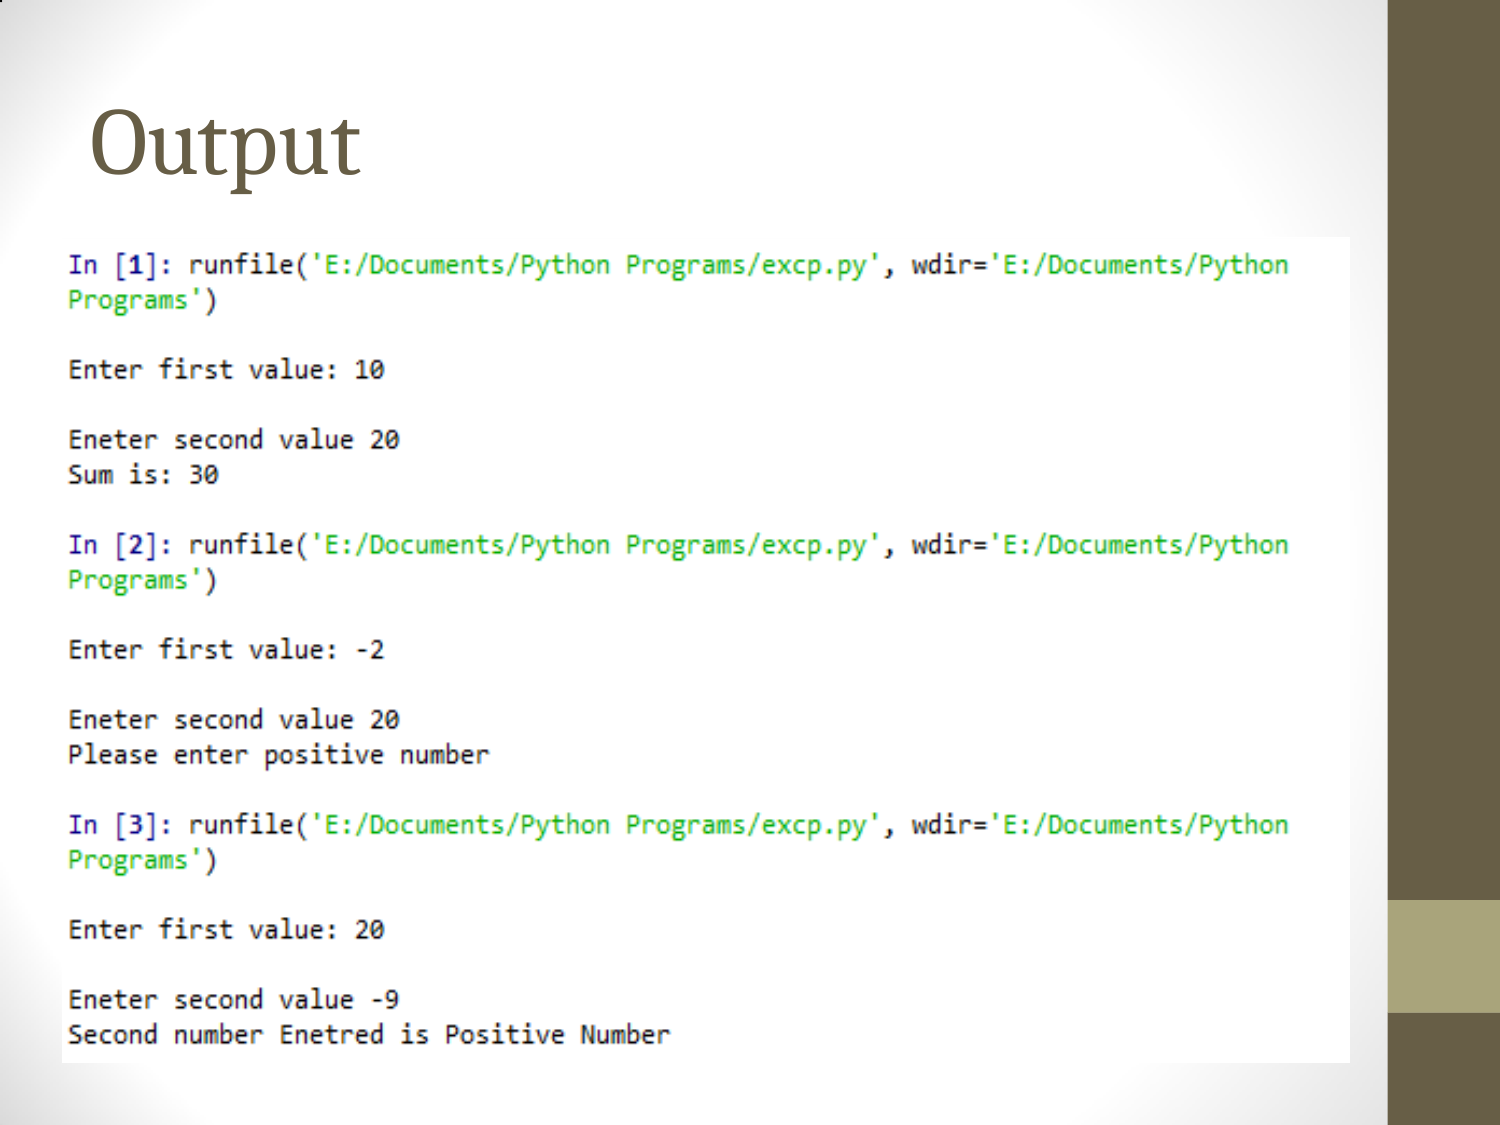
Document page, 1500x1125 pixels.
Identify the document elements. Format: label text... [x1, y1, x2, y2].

title Output [87, 76, 369, 235]
picture [0, 0, 1387, 1125]
